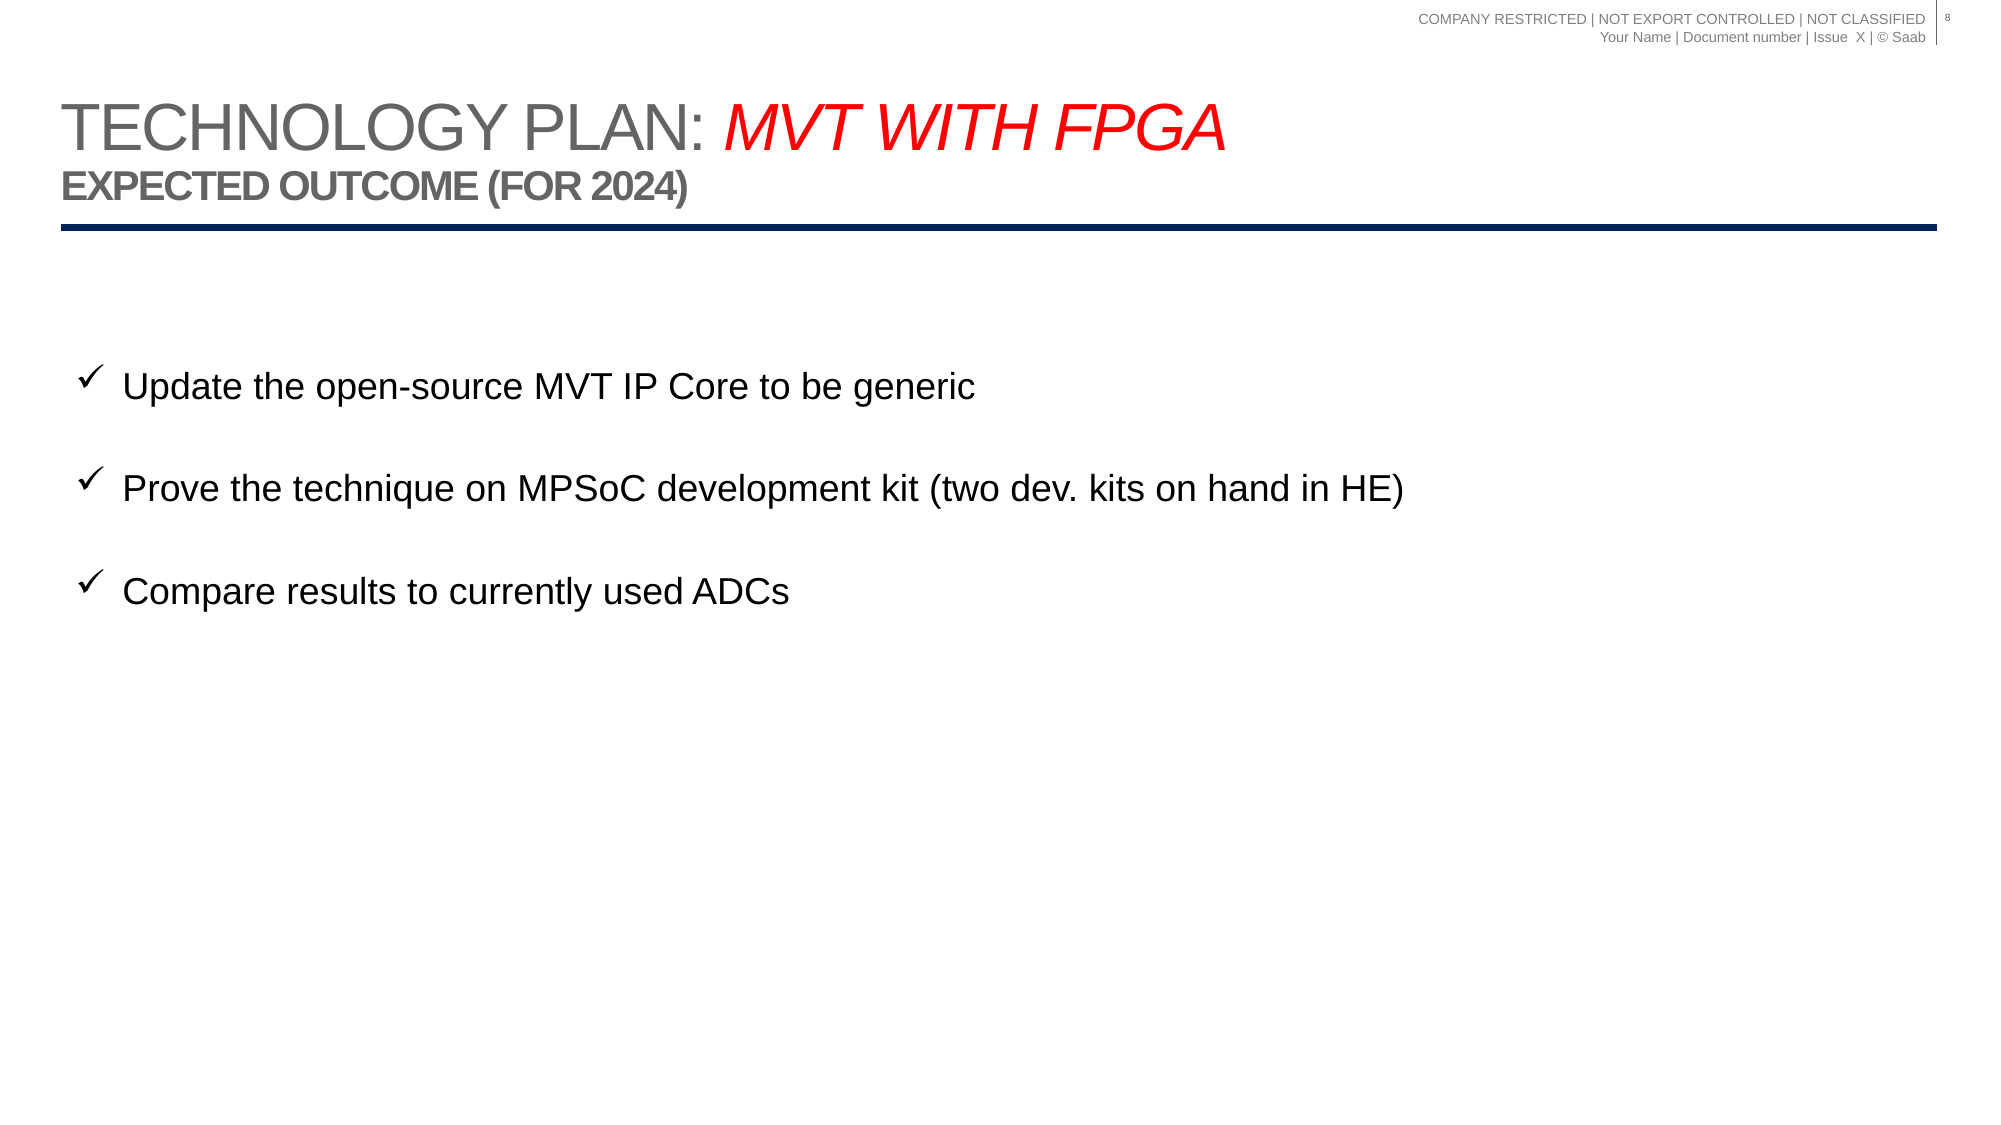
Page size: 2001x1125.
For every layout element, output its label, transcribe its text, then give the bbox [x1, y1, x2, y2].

title Technology Plan: MVT with FPGA Expected Outcome (for 2024) [60, 56, 1945, 222]
text_box Update the open-source MVT IP Core to be generic Prove the technique on MPSoC development kit (two dev. kits on hand in HE) Compare results to currently used ADCs [60, 309, 1875, 620]
slide_number 8 [1944, 8, 1966, 27]
